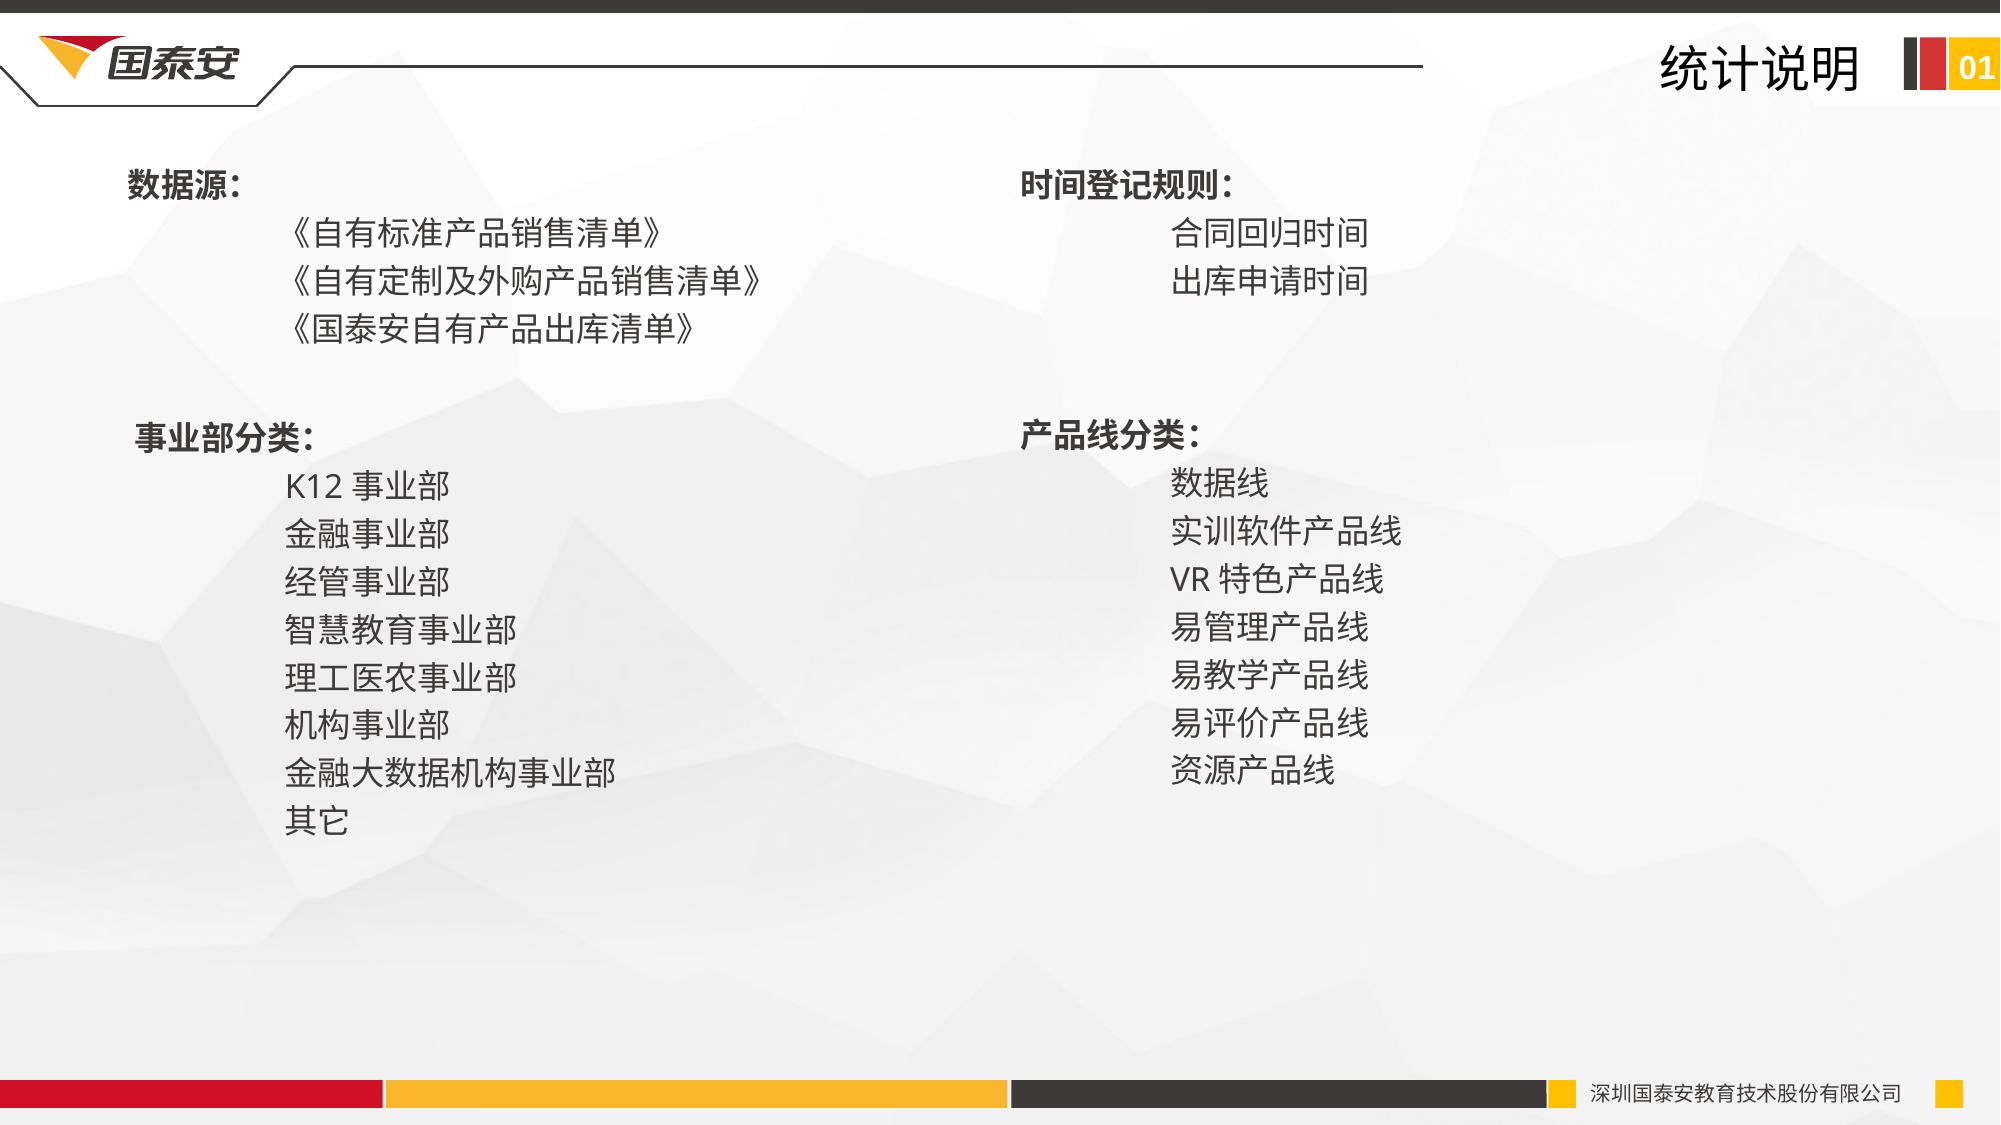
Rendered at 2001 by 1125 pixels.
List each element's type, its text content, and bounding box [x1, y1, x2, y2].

text_box 产品线分类： 数据线 实训软件产品线 VR特色产品线 易管理产品线 易教学产品线 易评价产品线 资源产品线 [1005, 399, 1827, 893]
text_box 数据源： 《自有标准产品销售清单》 《自有定制及外购产品销售清单》 《国泰安自有产品出库清单》 [113, 148, 935, 356]
picture [210, 62, 225, 66]
text_box 事业部分类： K12事业部 金融事业部 经管事业部 智慧教育事业部 理工医农事业部 机构事业部 金融大数据机构事业部 其它 [120, 401, 942, 896]
text_box 统计说明 [1436, 36, 1875, 113]
text_box 01 [1944, 38, 2000, 94]
text_box 时间登记规则： 合同回归时间 出库申请时间 [1005, 148, 1827, 308]
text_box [0, 66, 1424, 106]
picture [134, 55, 145, 62]
picture [0, 13, 2000, 1125]
picture [116, 55, 128, 66]
picture [205, 52, 233, 57]
